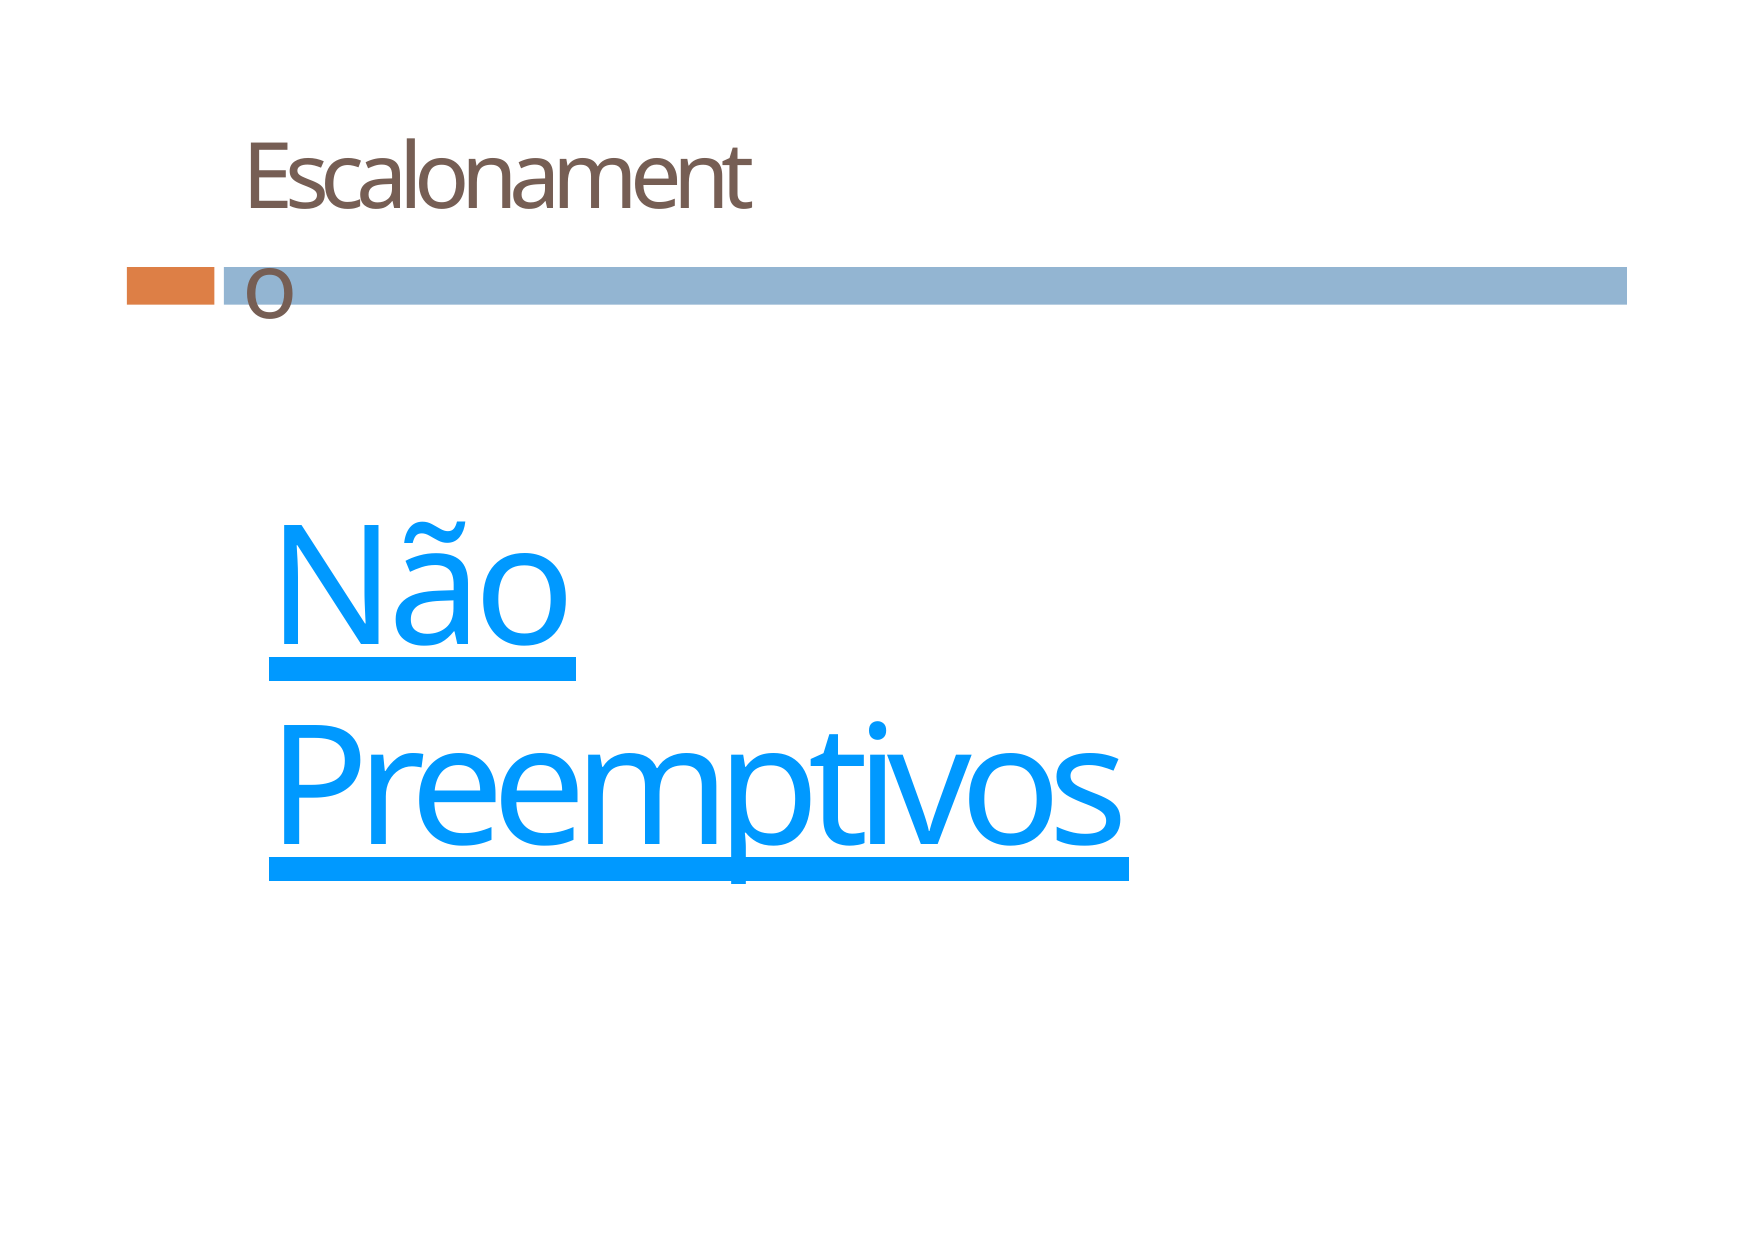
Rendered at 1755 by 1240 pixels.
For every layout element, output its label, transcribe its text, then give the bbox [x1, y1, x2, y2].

text_box Não Preemptivos [266, 475, 1406, 878]
title Escalonamento [240, 114, 776, 337]
